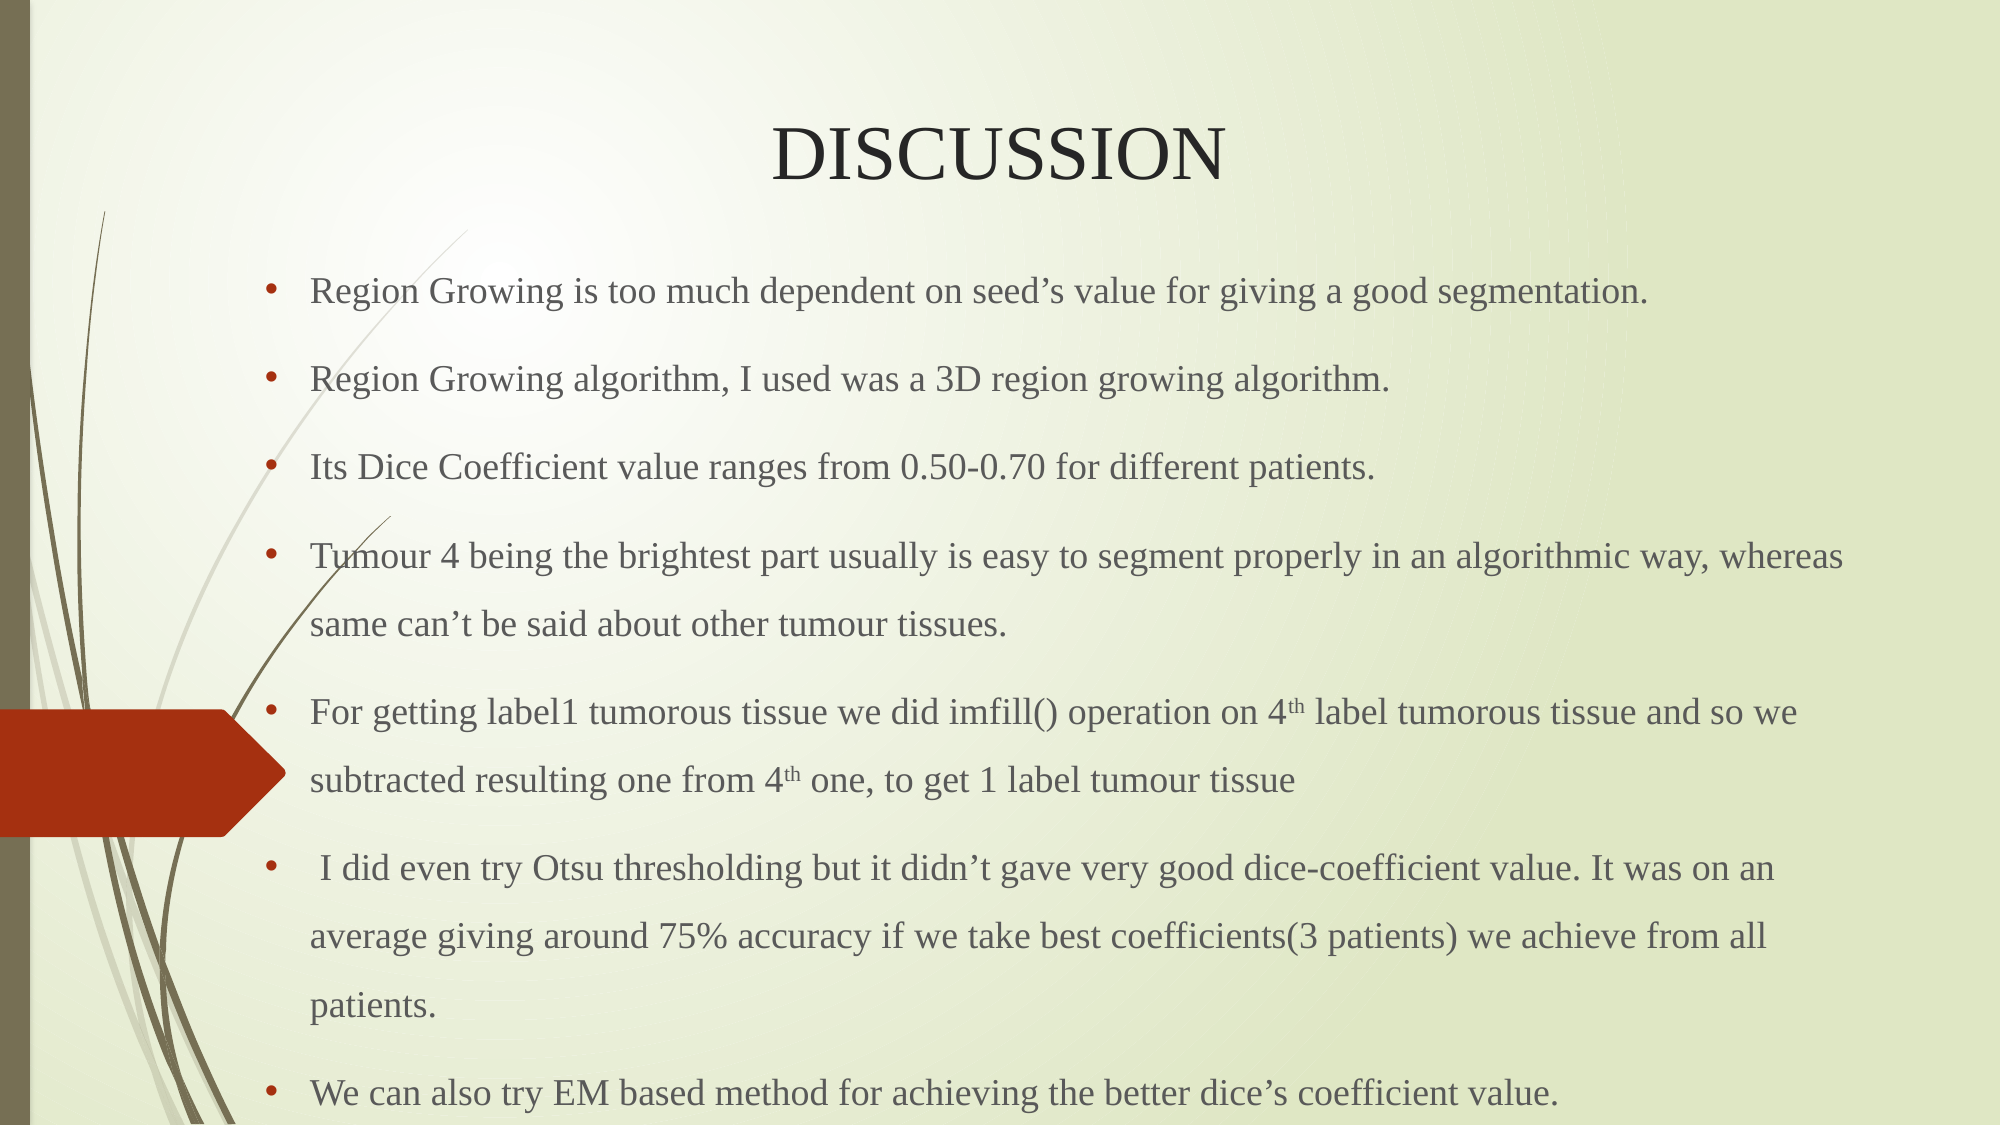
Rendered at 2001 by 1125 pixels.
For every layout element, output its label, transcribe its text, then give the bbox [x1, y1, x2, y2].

title DISCUSSION [249, 93, 1750, 203]
subtitle Region Growing is too much dependent on seed’s value for giving a good segmentation. Region Growing algorithm, I used was a 3D region growing algorithm. Its Dice Coefficient value ranges from 0.50-0.70 for different patients. Tumour 4 being the brightest part usually is easy to segment properly in an algorithmic way, whereas same can’t be said about other tumour tissues. For getting label1 tumorous tissue we did imfill() operation on 4th label tumorous tissue and so we subtracted resulting one from 4th one, to get 1 label tumour tissue I did even try Otsu thresholding but it didn’t gave very good dice-coefficient value. It was on an average giving around 75% accuracy if we take best coefficients(3 patients) we achieve from all patients. We can also try EM based method for achieving the better dice’s coefficient value. [249, 235, 1910, 1125]
